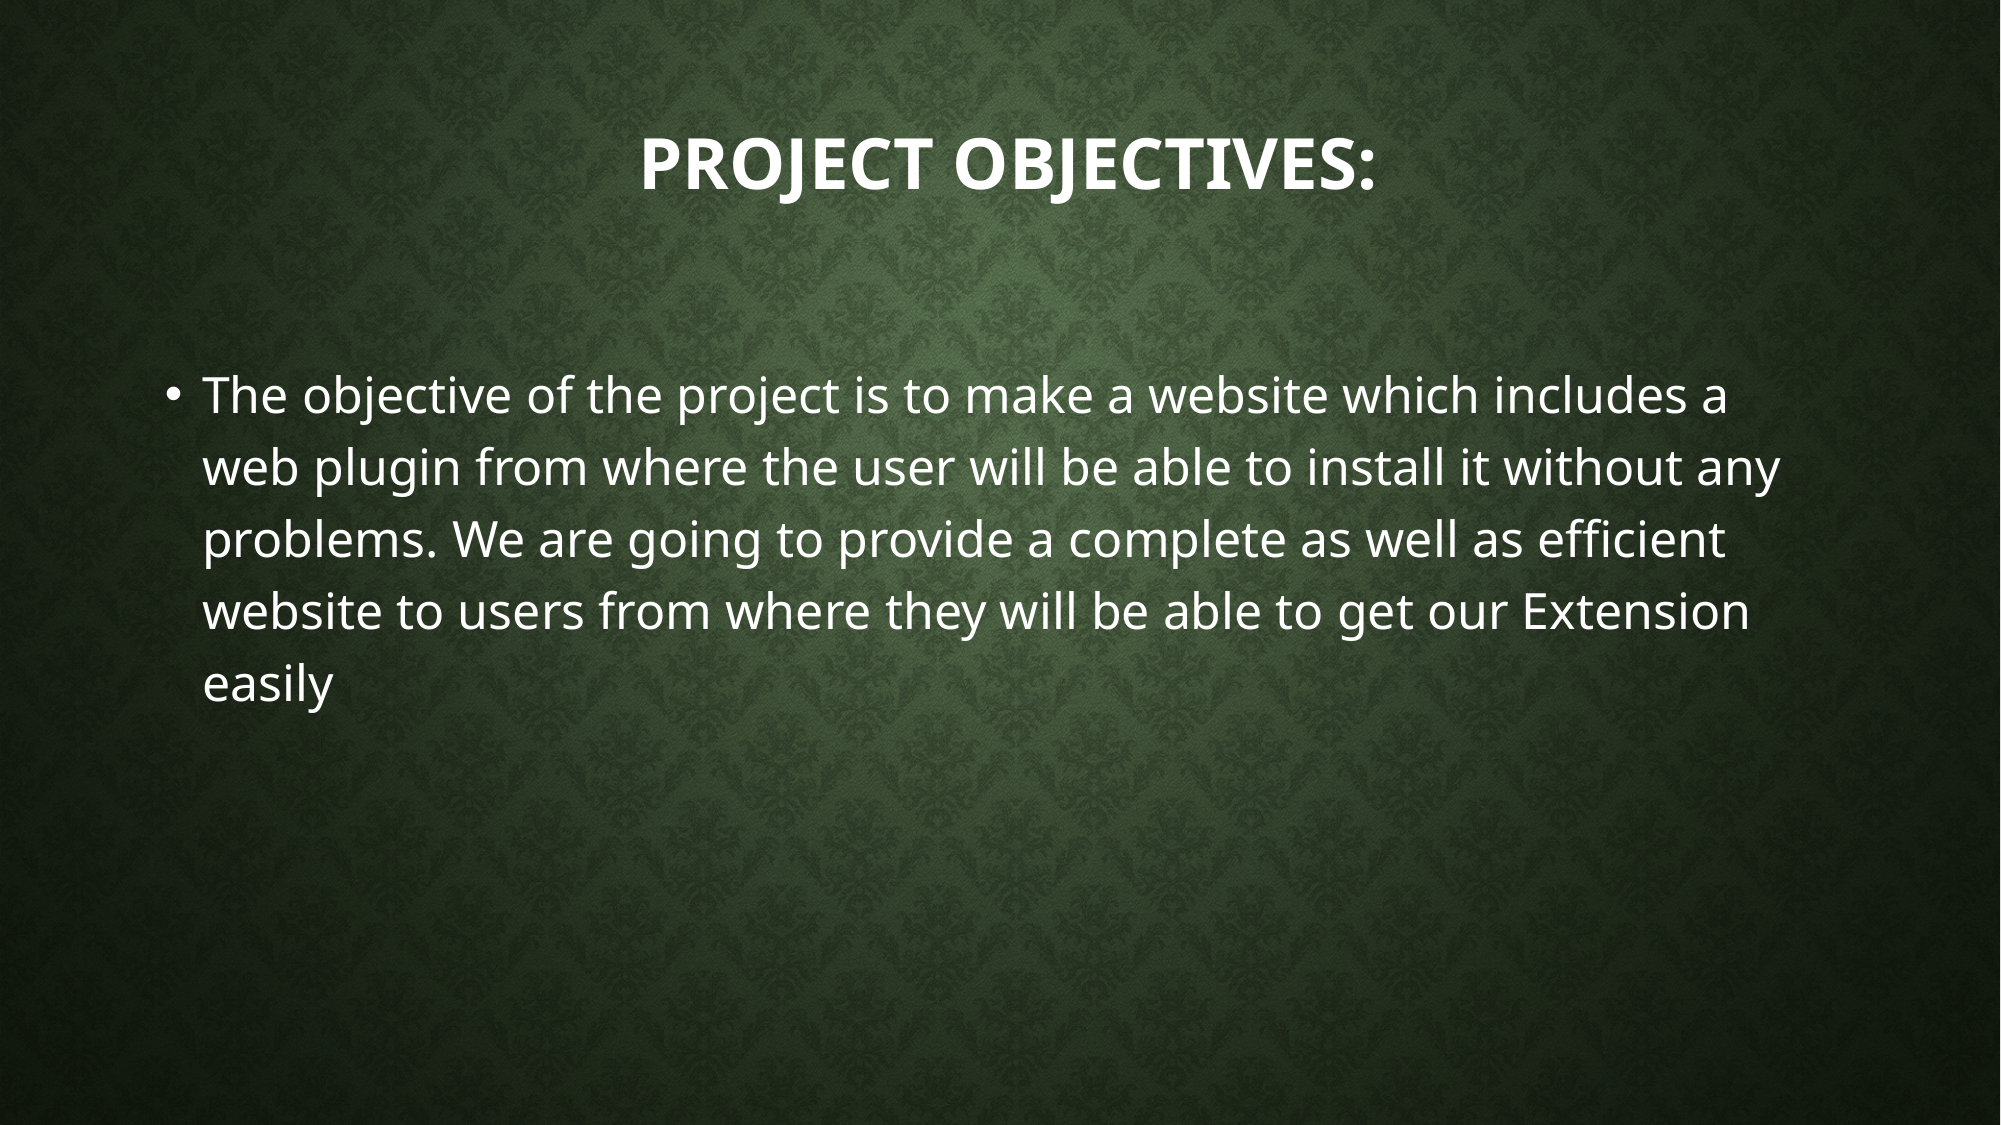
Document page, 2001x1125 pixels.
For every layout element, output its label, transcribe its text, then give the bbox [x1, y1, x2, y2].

list The objective of the project is to make a website which includes a web plugin from where the user will be able to install it without any problems. We are going to provide a complete as well as efficient website to users from where they will be able to get our Extension easily [149, 343, 1849, 950]
title Project Objectives: [149, 99, 1849, 318]
